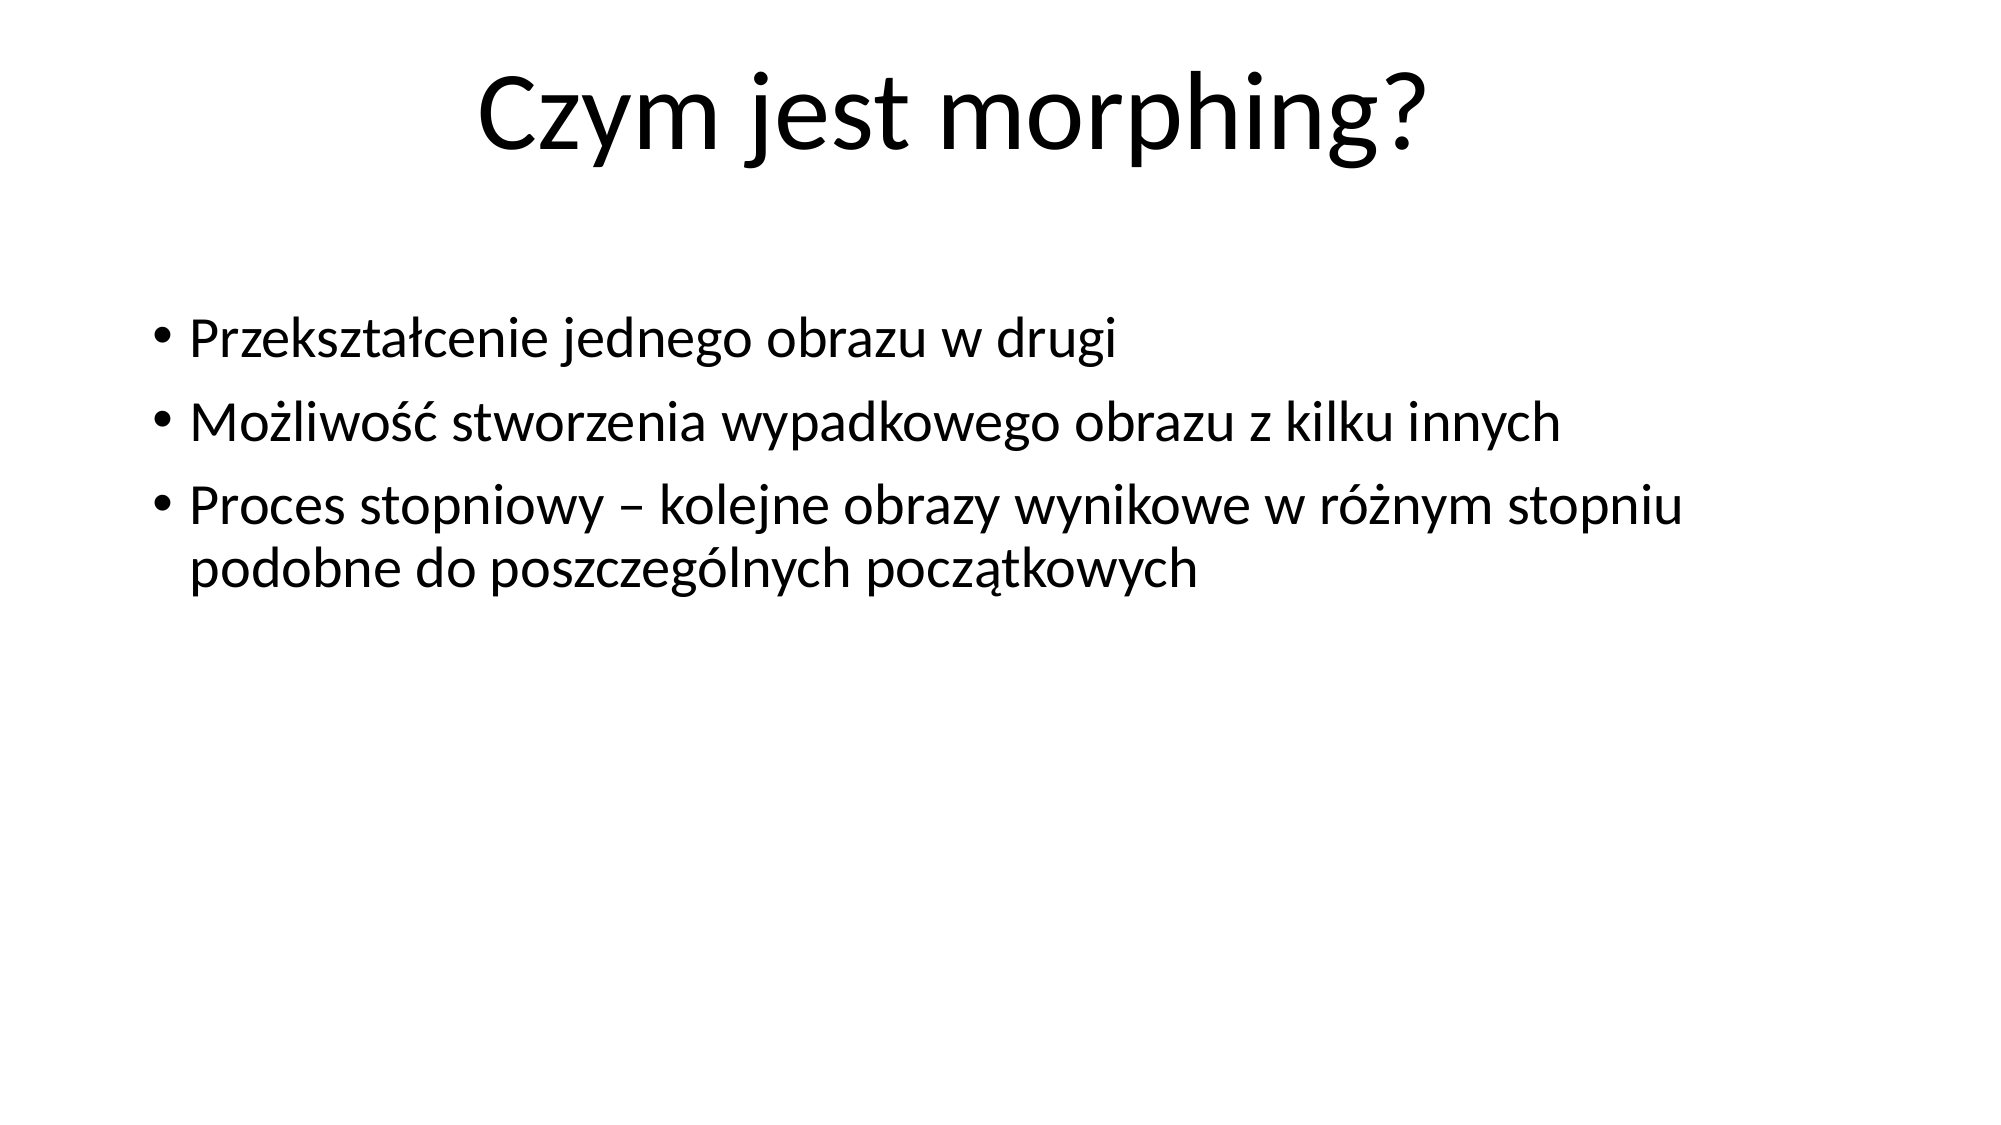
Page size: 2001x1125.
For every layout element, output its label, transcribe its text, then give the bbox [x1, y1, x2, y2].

title Czym jest morphing? [137, 29, 1863, 198]
list Przekształcenie jednego obrazu w drugi Możliwość stworzenia wypadkowego obrazu z kilku innych Proces stopniowy – kolejne obrazy wynikowe w różnym stopniu podobne do poszczególnych początkowych [137, 299, 1863, 643]
